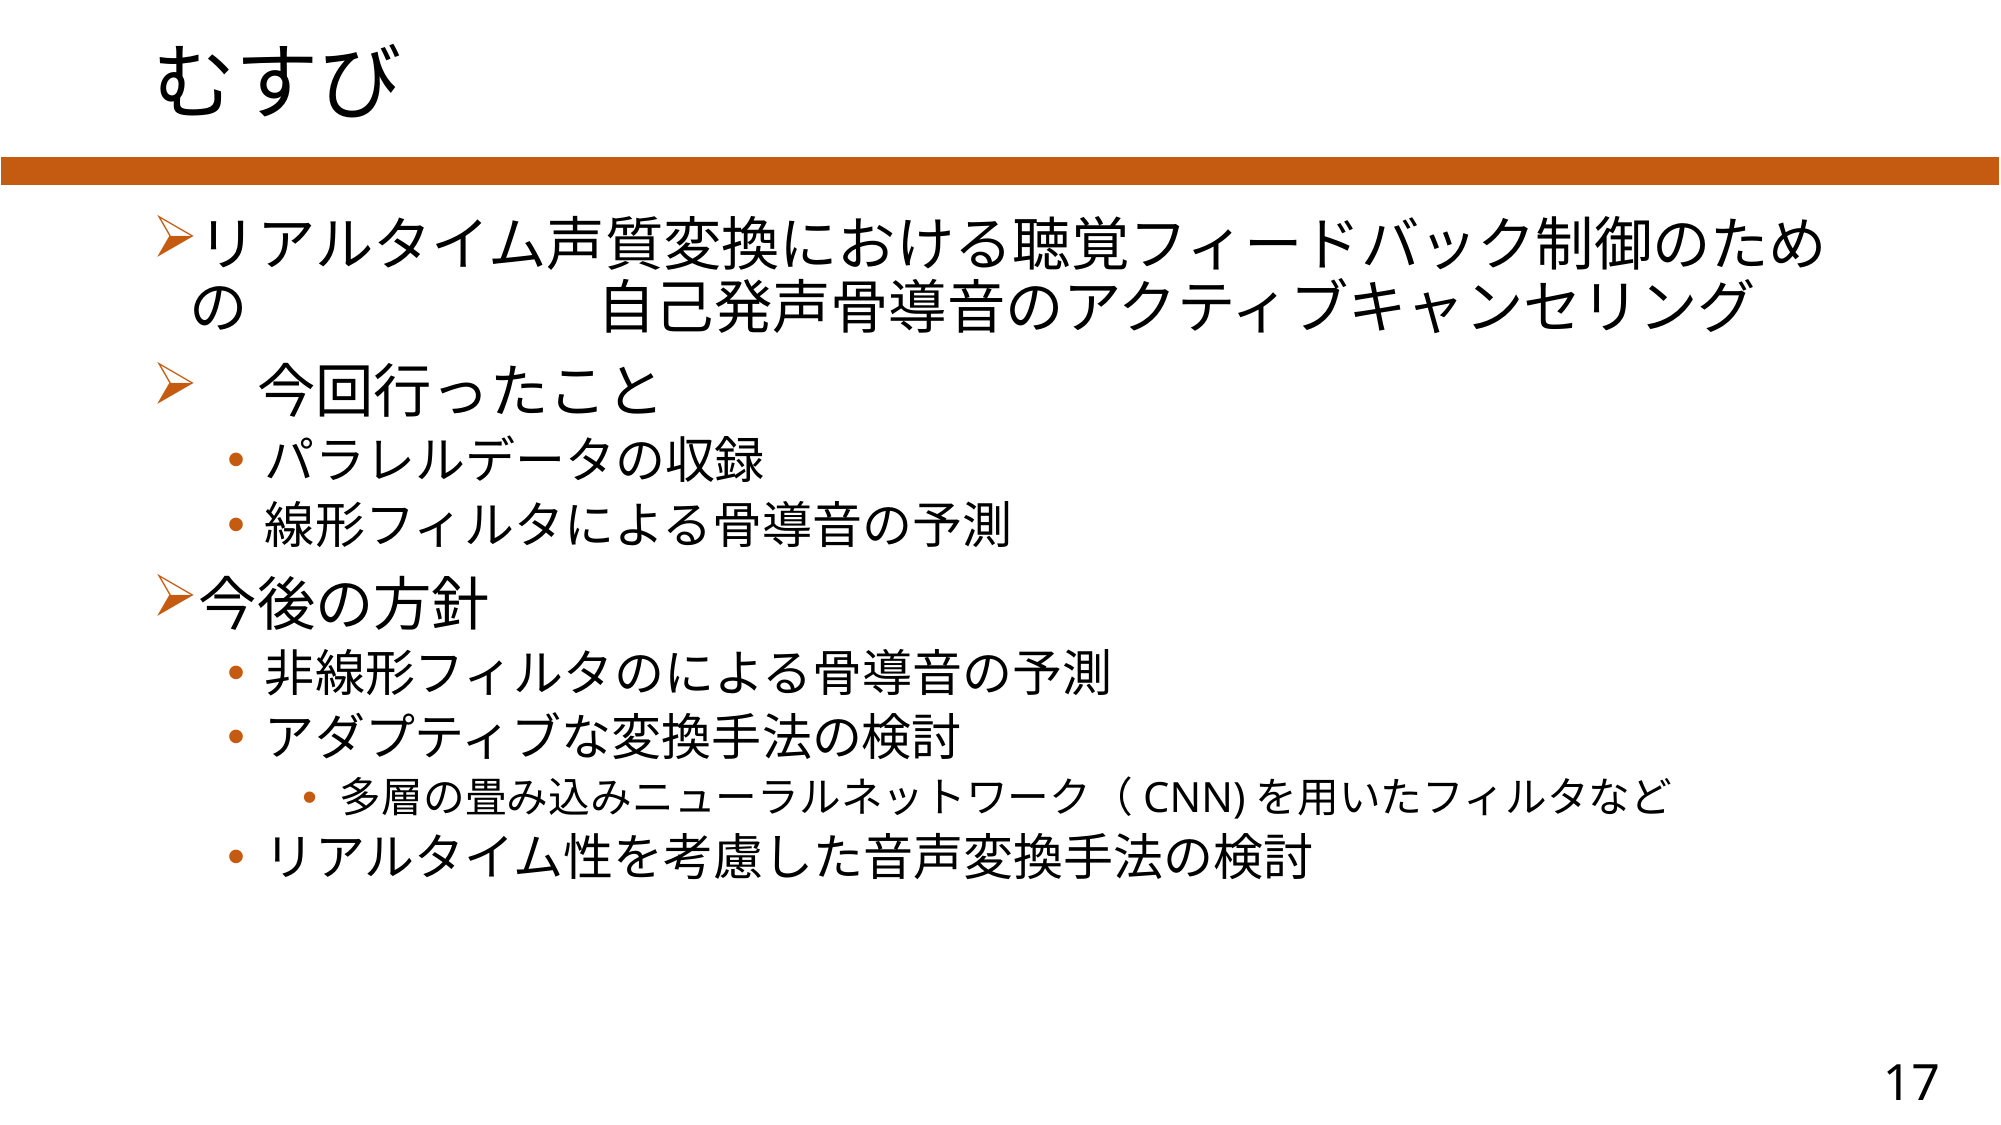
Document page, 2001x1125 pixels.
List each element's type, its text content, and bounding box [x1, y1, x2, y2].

list リアルタイム声質変換における聴覚フィードバック制御のための 自己発声骨導音のアクティブキャンセリング 今回行ったこと パラレルデータの収録 線形フィルタによる骨導音の予測 今後の方針 非線形フィルタのによる骨導音の予測 アダプティブな変換手法の検討 多層の畳み込みニューラルネットワーク（CNN)を用いたフィルタなど リアルタイム性を考慮した音声変換手法の検討 [137, 208, 1863, 1023]
title むすび [137, 0, 1863, 173]
